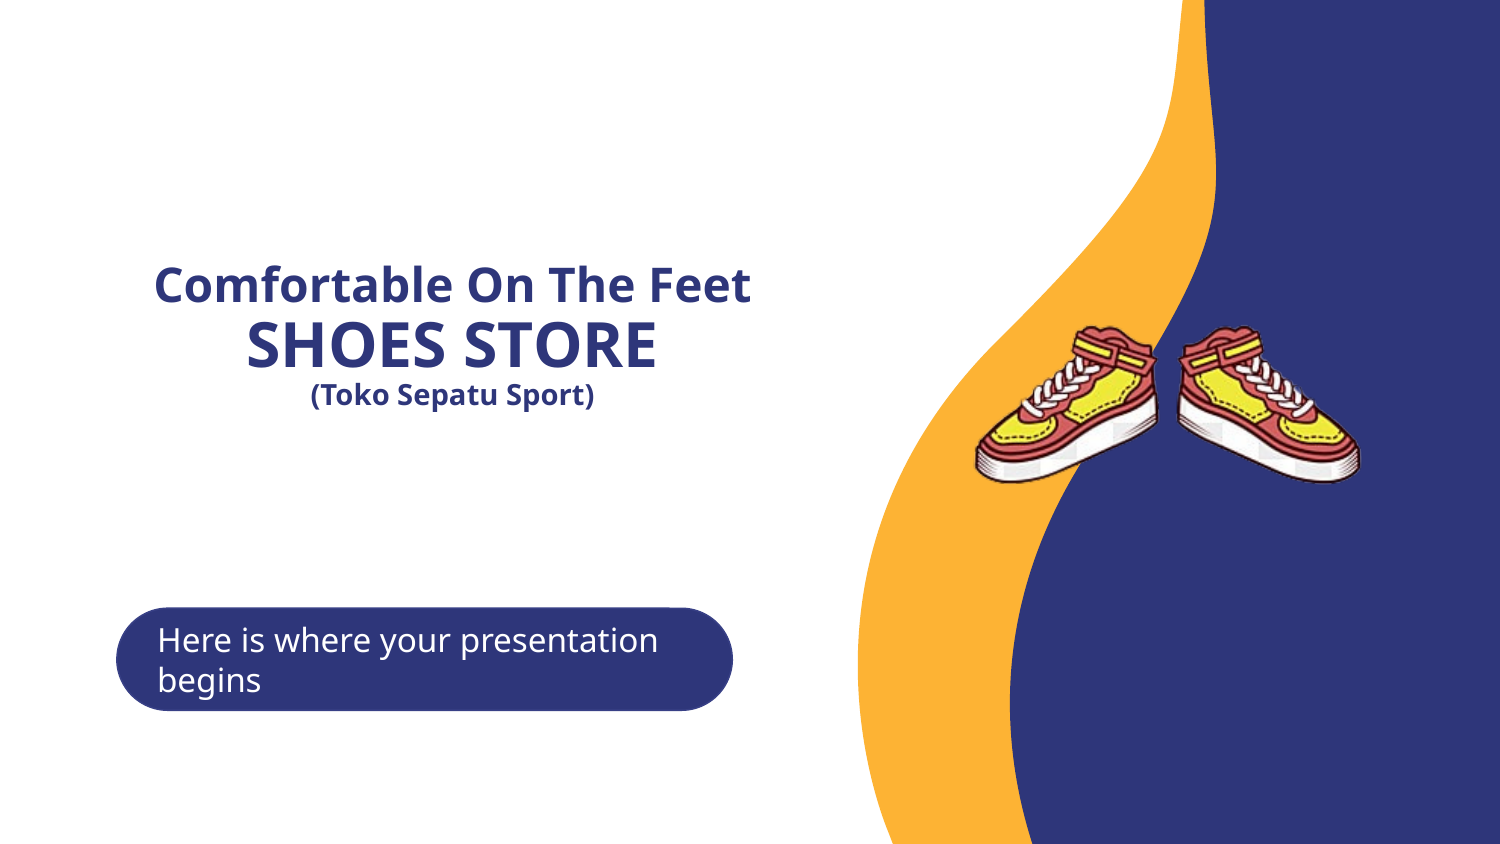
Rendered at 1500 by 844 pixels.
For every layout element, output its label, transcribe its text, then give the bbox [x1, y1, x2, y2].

text_box [116, 608, 733, 711]
title Comfortable On The Feet SHOES STORE (Toko Sepatu Sport) [116, 118, 789, 556]
subtitle Here is where your presentation begins [142, 626, 709, 693]
picture [894, 131, 1441, 678]
